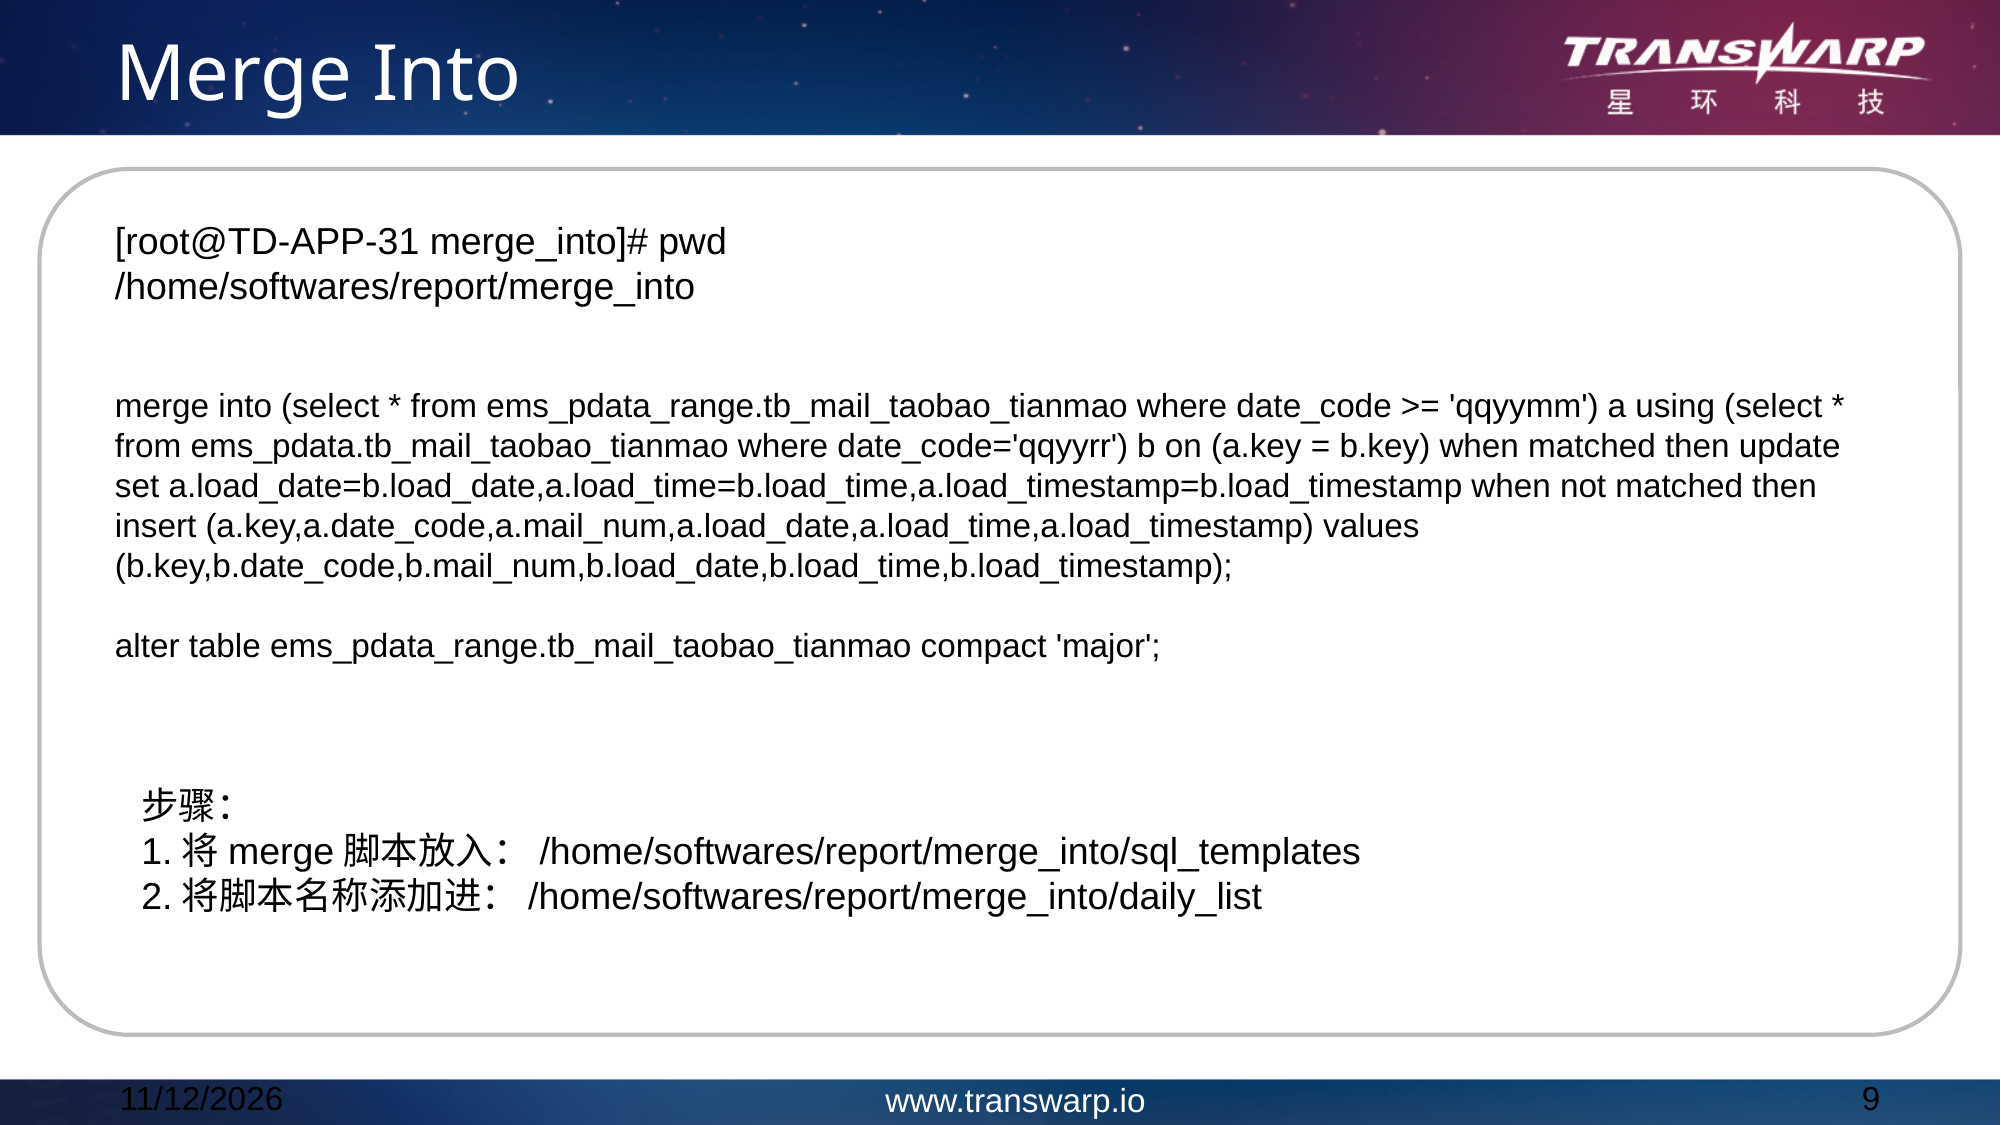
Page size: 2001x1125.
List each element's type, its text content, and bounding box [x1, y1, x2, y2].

text_box [root@TD-APP-31 merge_into]# pwd /home/softwares/report/merge_into [100, 209, 1101, 315]
text_box 步骤： 1.将merge脚本放入：/home/softwares/report/merge_into/sql_templates 2.将脚本名称添加进：/home/softwares/report/merge_into/daily_list [126, 774, 1377, 970]
text_box [37, 166, 1963, 1037]
text_box merge into (select * from ems_pdata_range.tb_mail_taobao_tianmao where date_code >= 'qqyymm') a using (select * from ems_pdata.tb_mail_taobao_tianmao where date_code='qqyyrr') b on (a.key = b.key) when matched then update set a.load_date=b.load_date,a.load_time=b.load_time,a.load_timestamp=b.load_timestamp when not matched then insert (a.key,a.date_code,a.mail_num,a.load_date,a.load_time,a.load_timestamp) values (b.key,b.date_code,b.mail_num,b.load_date,b.load_time,b.load_timestamp); alter table ems_pdata_range.tb_mail_taobao_tianmao compact 'major'; [100, 377, 1910, 672]
picture [0, 0, 2000, 1125]
text_box Merge Into [100, 0, 1473, 139]
